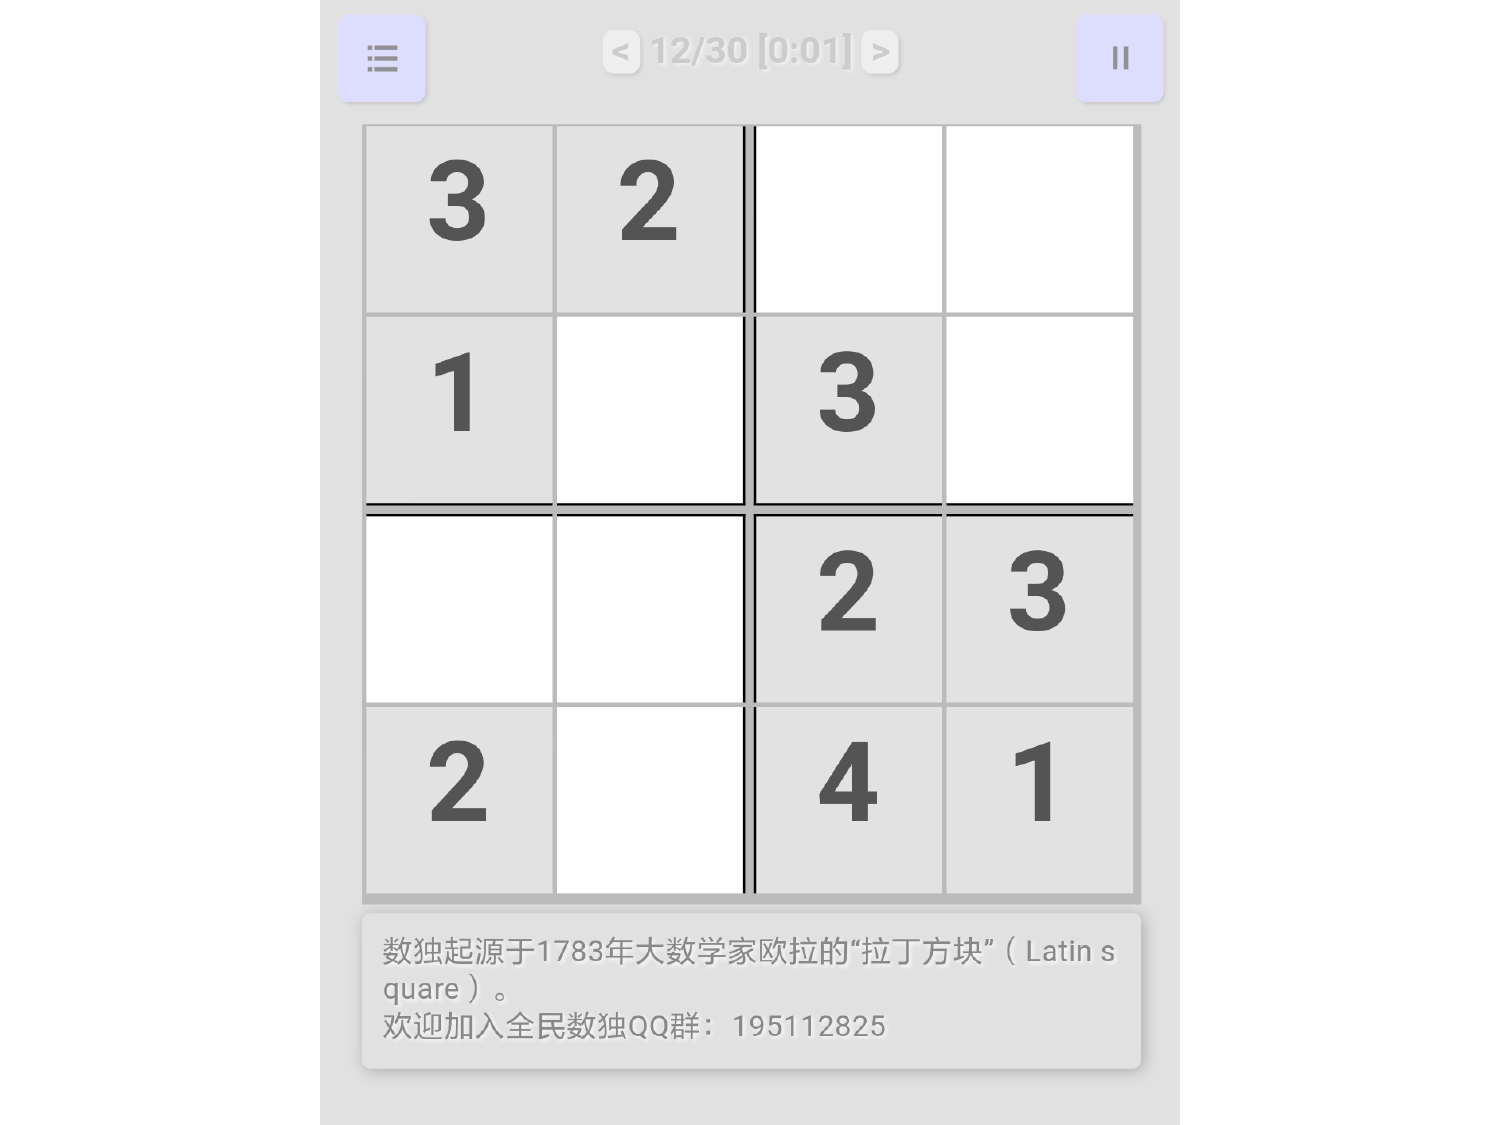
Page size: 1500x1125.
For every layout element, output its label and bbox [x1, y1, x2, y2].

picture [319, 0, 1181, 1125]
